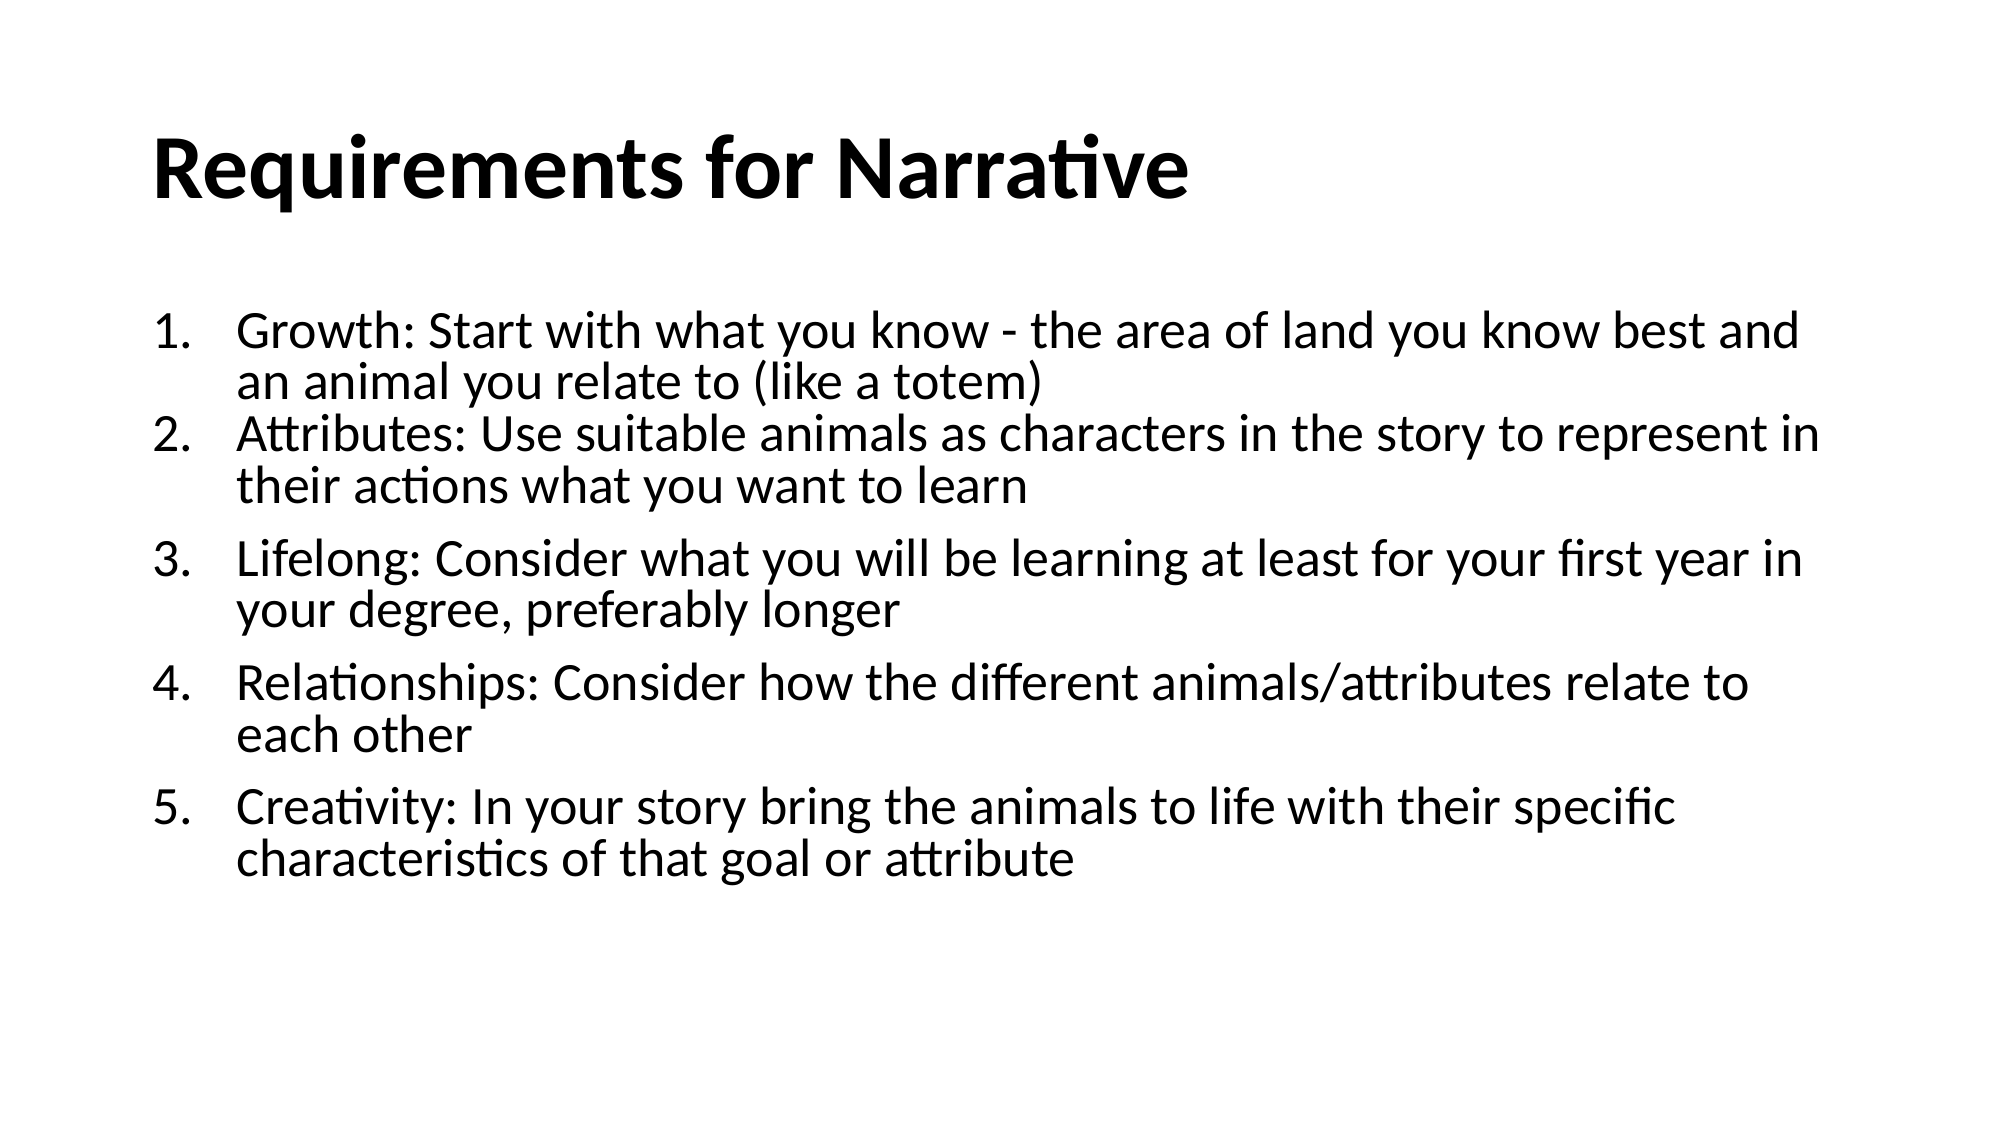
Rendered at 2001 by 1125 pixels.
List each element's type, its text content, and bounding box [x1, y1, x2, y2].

list Growth: Start with what you know - the area of land you know best and an animal you relate to (like a totem) Attributes: Use suitable animals as characters in the story to represent in their actions what you want to learn Lifelong: Consider what you will be learning at least for your first year in your degree, preferably longer Relationships: Consider how the different animals/attributes relate to each other Creativity: In your story bring the animals to life with their specific characteristics of that goal or attribute [137, 299, 1863, 1014]
title Requirements for Narrative [137, 59, 1863, 278]
